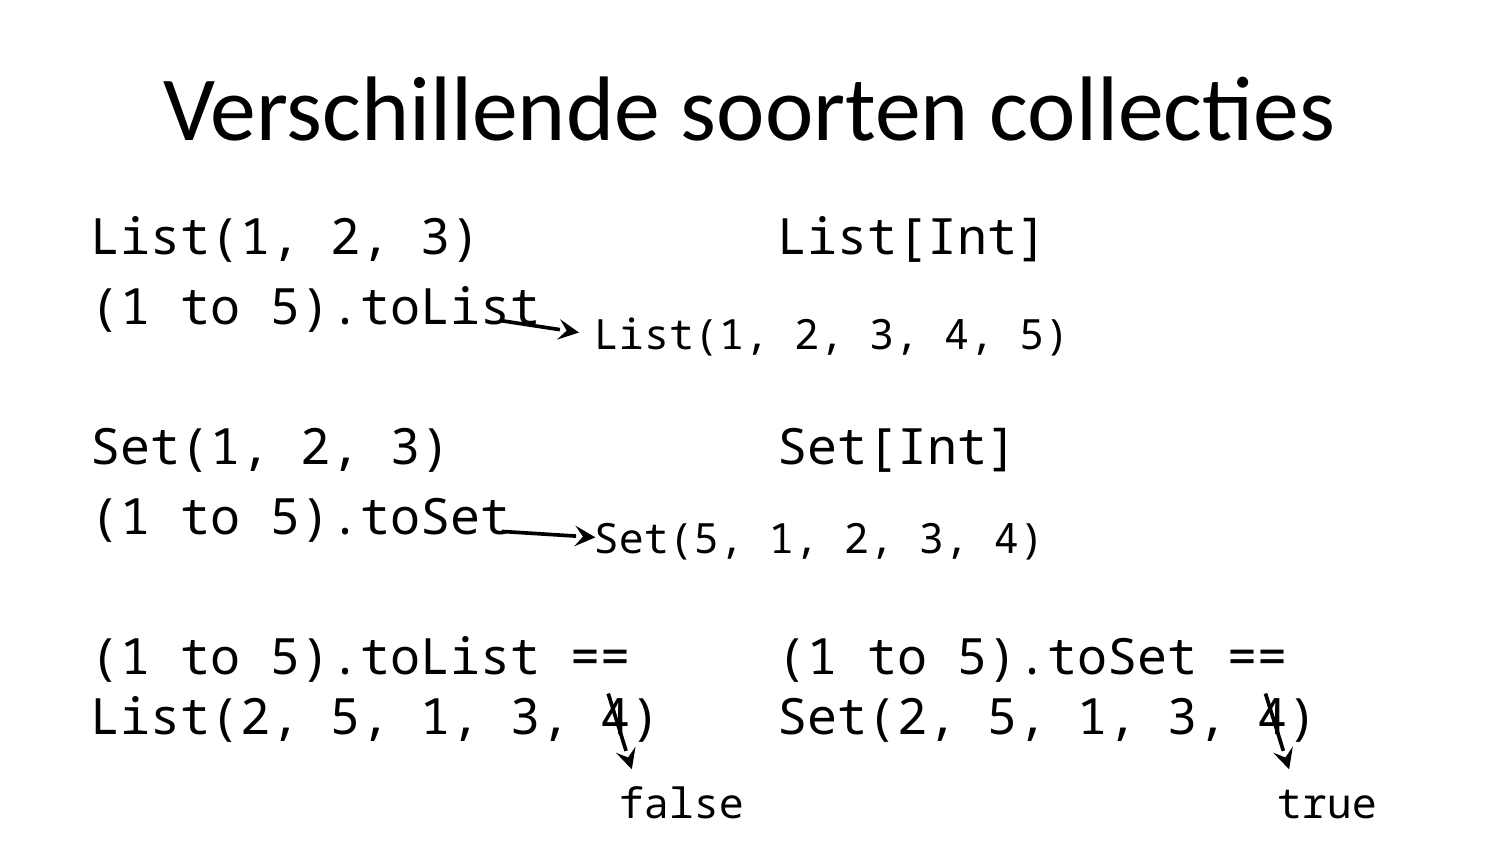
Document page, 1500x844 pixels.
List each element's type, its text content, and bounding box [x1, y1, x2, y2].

title Verschillende soorten collecties [75, 33, 1425, 175]
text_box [501, 299, 1067, 366]
list List[Int] Set[Int] (1 to 5).toSet == Set(2, 5, 1, 3, 4) [762, 196, 1425, 754]
list List(1, 2, 3) (1 to 5).toList Set(1, 2, 3) (1 to 5).toSet (1 to 5).toList == List(2, 5, 1, 3, 4) [75, 196, 738, 754]
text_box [607, 693, 755, 836]
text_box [501, 504, 1043, 571]
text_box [1265, 693, 1389, 836]
